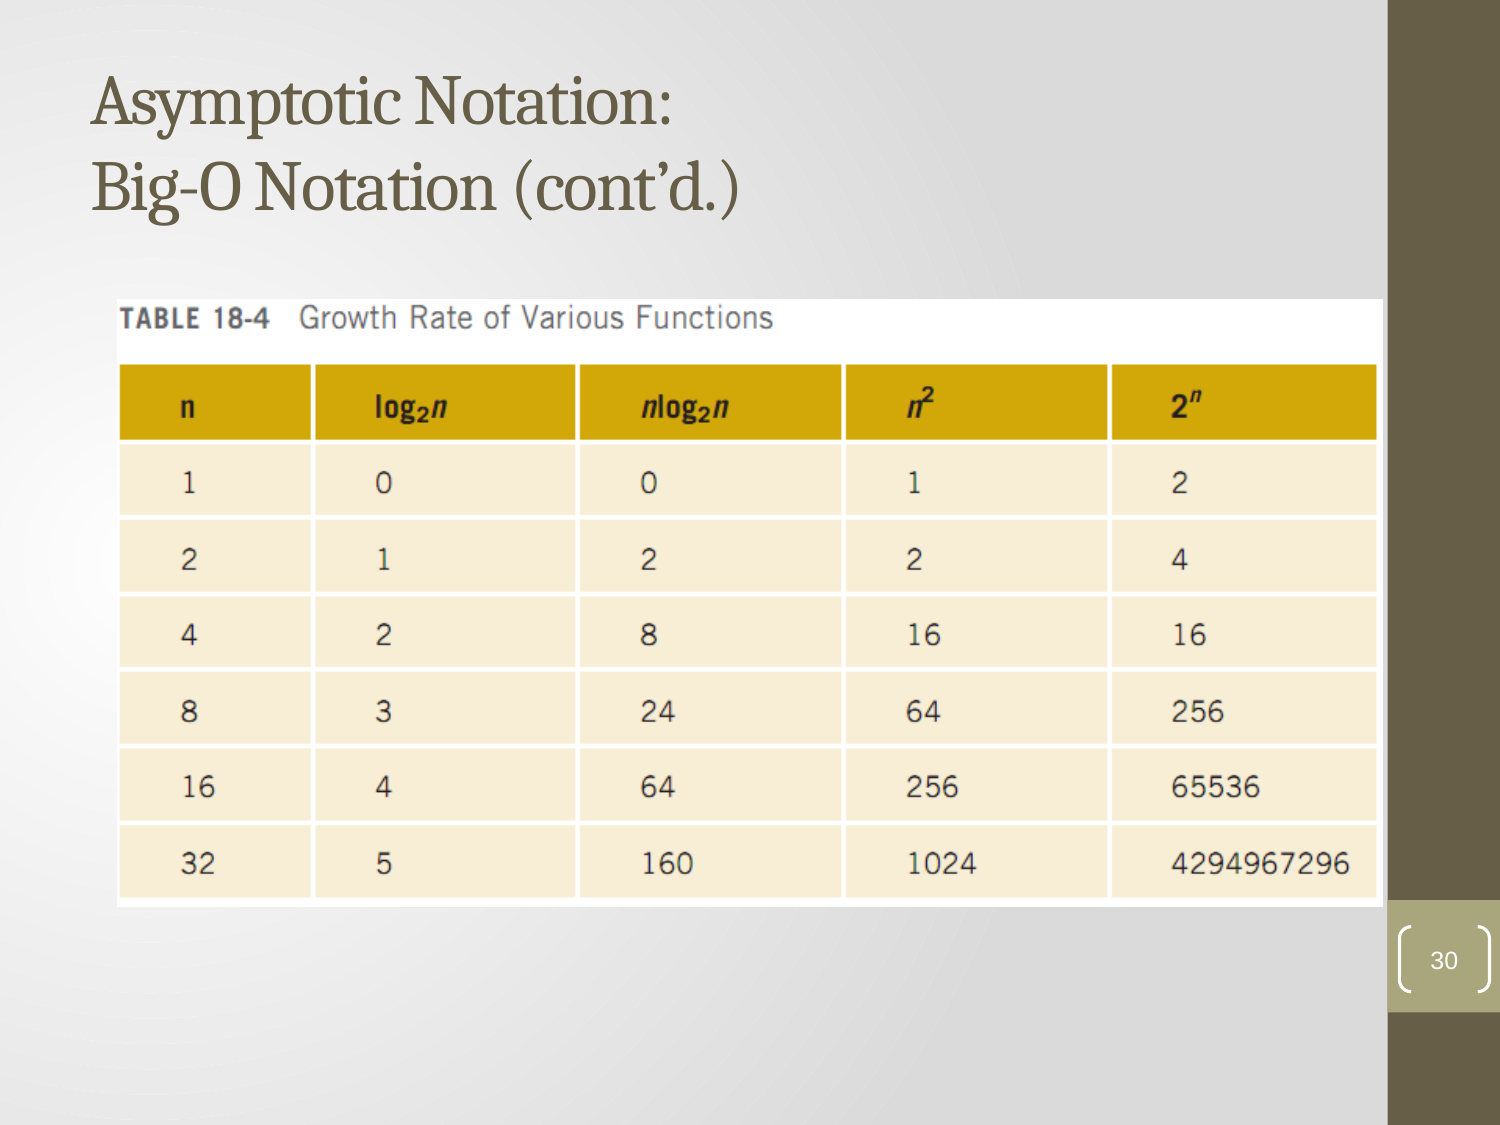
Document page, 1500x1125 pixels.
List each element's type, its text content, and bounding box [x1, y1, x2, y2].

title Asymptotic Notation: Big-O Notation (cont’d.) [75, 45, 1325, 233]
slide_number 30 [1397, 925, 1492, 994]
picture [117, 299, 1383, 907]
